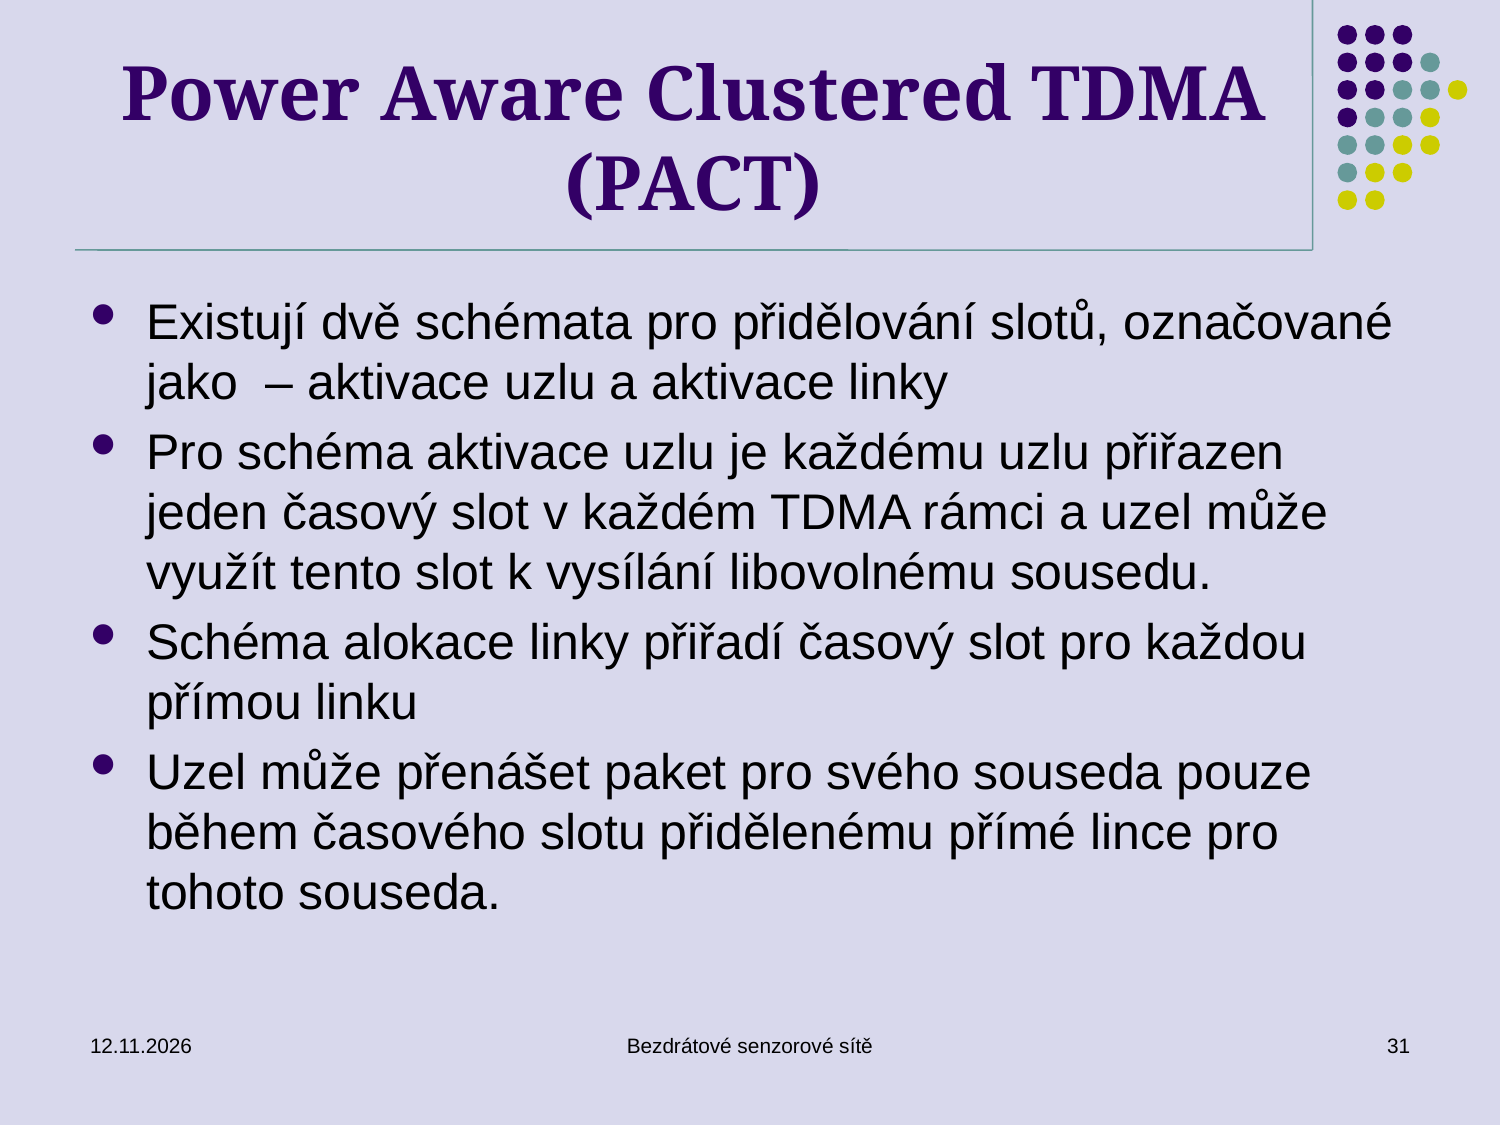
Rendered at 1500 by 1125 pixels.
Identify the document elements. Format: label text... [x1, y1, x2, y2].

slide_number 31 [1074, 1025, 1425, 1100]
slide_number 26. 11. 2019 [75, 1025, 425, 1100]
footer Bezdrátové senzorové sítě [512, 1025, 988, 1100]
title Power Aware Clustered TDMA (PACT) [75, 20, 1313, 233]
list Existují dvě schémata pro přidělování slotů, označované jako – aktivace uzlu a aktivace linky Pro schéma aktivace uzlu je každému uzlu přiřazen jeden časový slot v každém TDMA rámci a uzel může využít tento slot k vysílání libovolnému sousedu. Schéma alokace linky přiřadí časový slot pro každou přímou linku Uzel může přenášet paket pro svého souseda pouze během časového slotu přidělenému přímé lince pro tohoto souseda. [75, 282, 1425, 1006]
